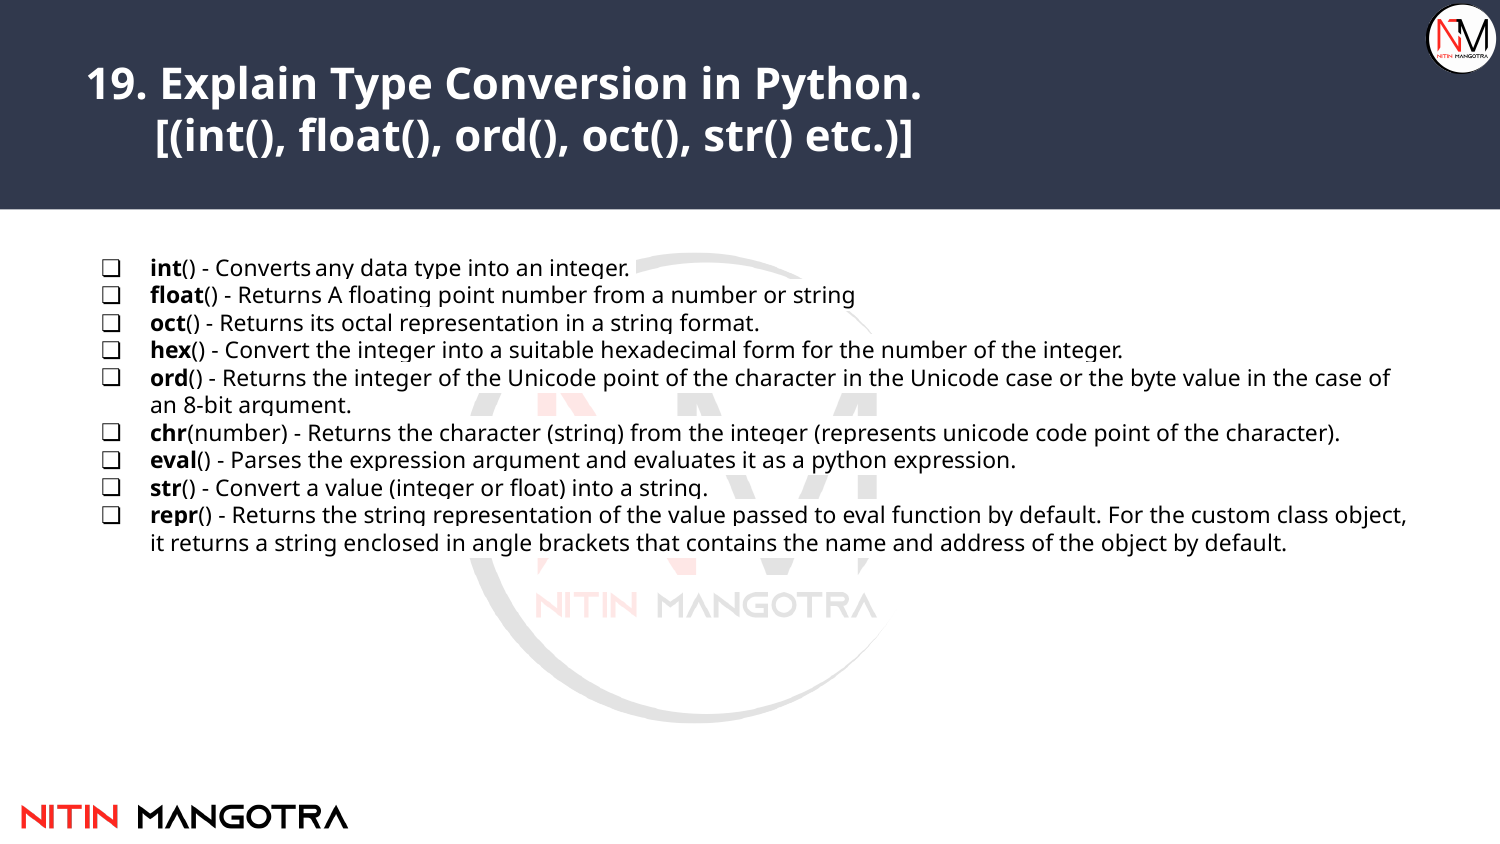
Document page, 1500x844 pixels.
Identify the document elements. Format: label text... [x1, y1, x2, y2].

text_box 19. Explain Type Conversion in Python. [(int(), float(), ord(), oct(), str() etc.)] [70, 40, 1330, 176]
picture [1422, 0, 1500, 78]
text_box int() - Converts any data type into an integer. float() - Returns A floating point number from a number or string oct() - Returns its octal representation in a string format. hex() - Convert the integer into a suitable hexadecimal form for the number of the integer. ord() - Returns the integer of the Unicode point of the character in the Unicode case or the byte value in the case of an 8-bit argument. chr(number) - Returns the character (string) from the integer (represents unicode code point of the character). eval() - Parses the expression argument and evaluates it as a python expression. str() - Convert a value (integer or float) into a string. repr() - Returns the string representation of the value passed to eval function by default. For the custom class object, it returns a string enclosed in angle brackets that contains the name and address of the object by default. [59, 238, 1435, 571]
picture [12, 784, 356, 844]
